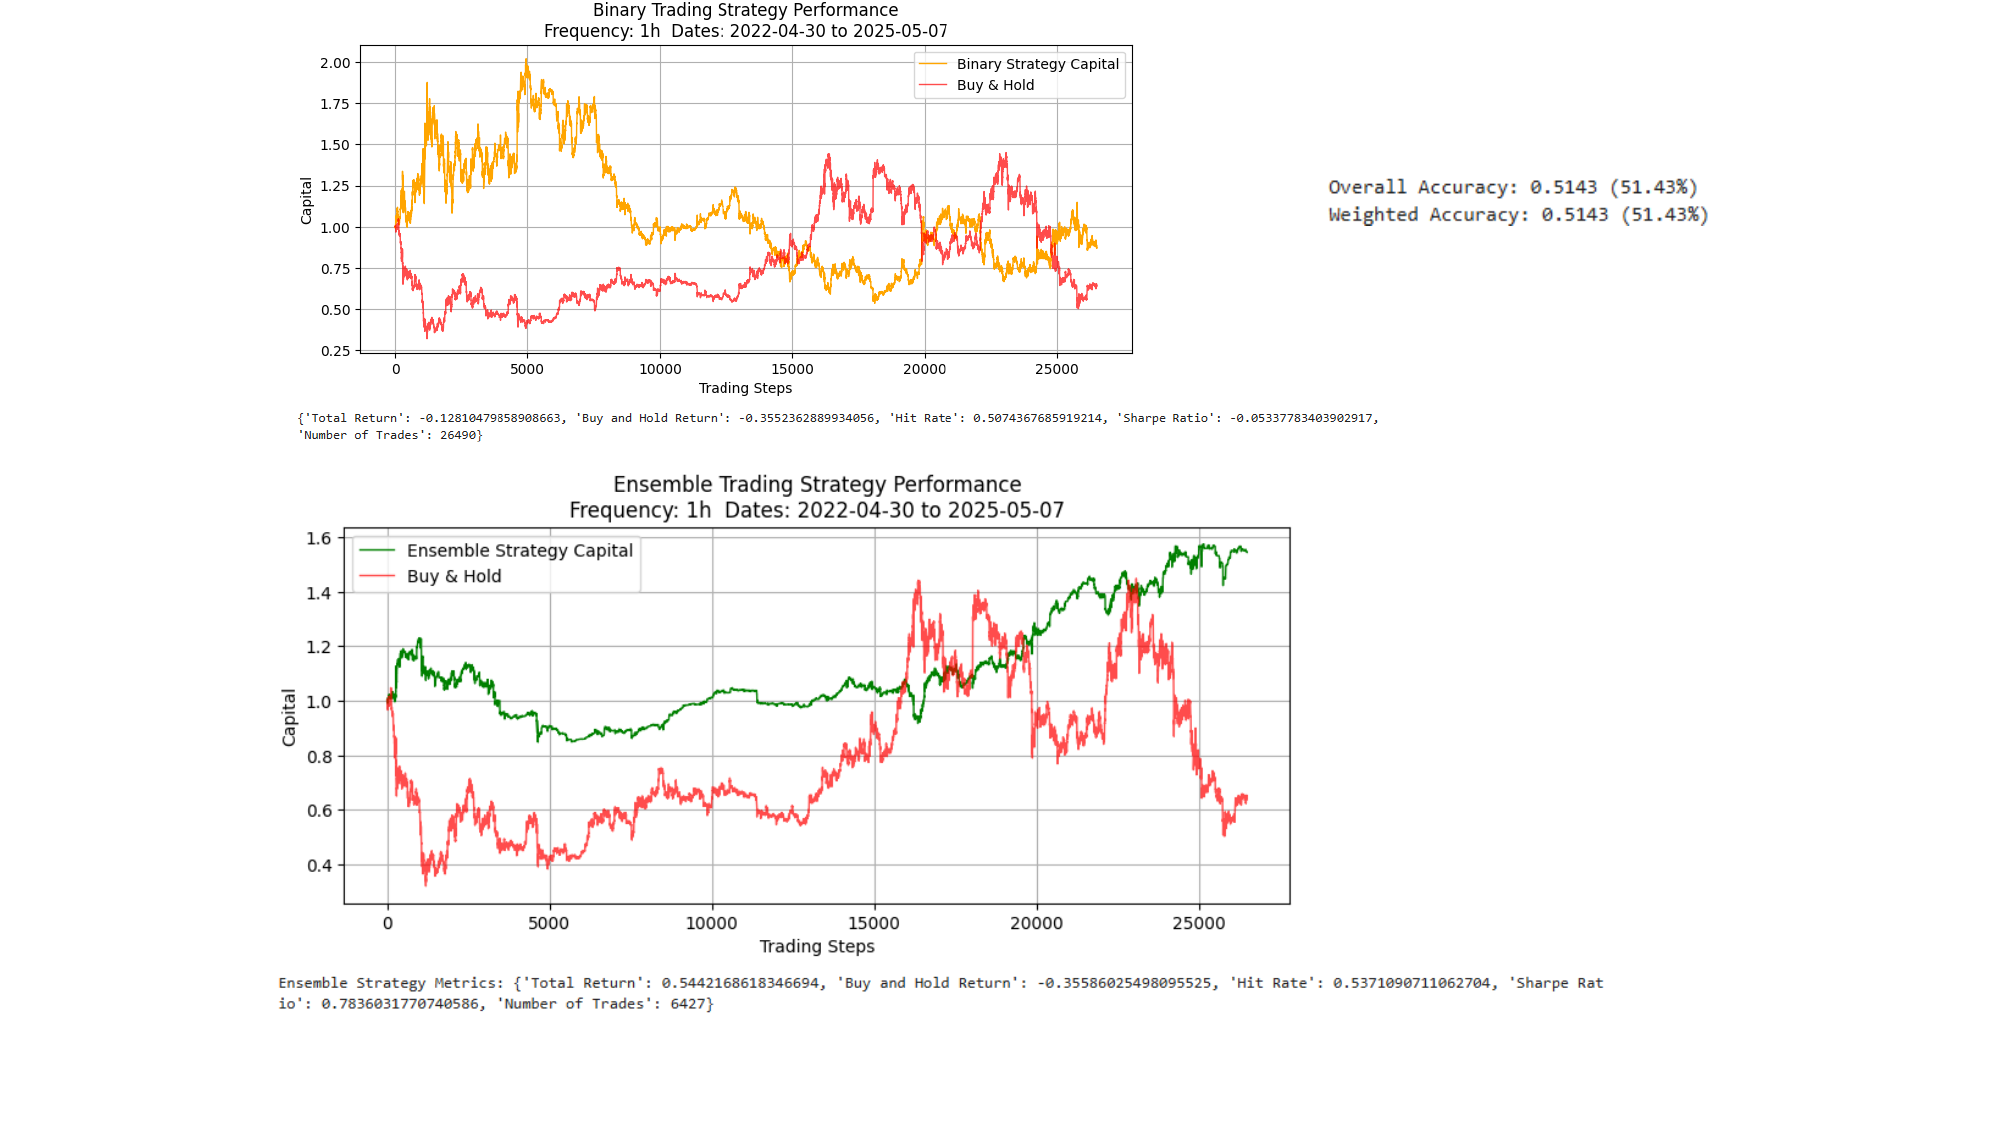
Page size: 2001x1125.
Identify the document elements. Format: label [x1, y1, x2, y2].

picture [251, 469, 1613, 1016]
picture [275, 0, 1725, 443]
